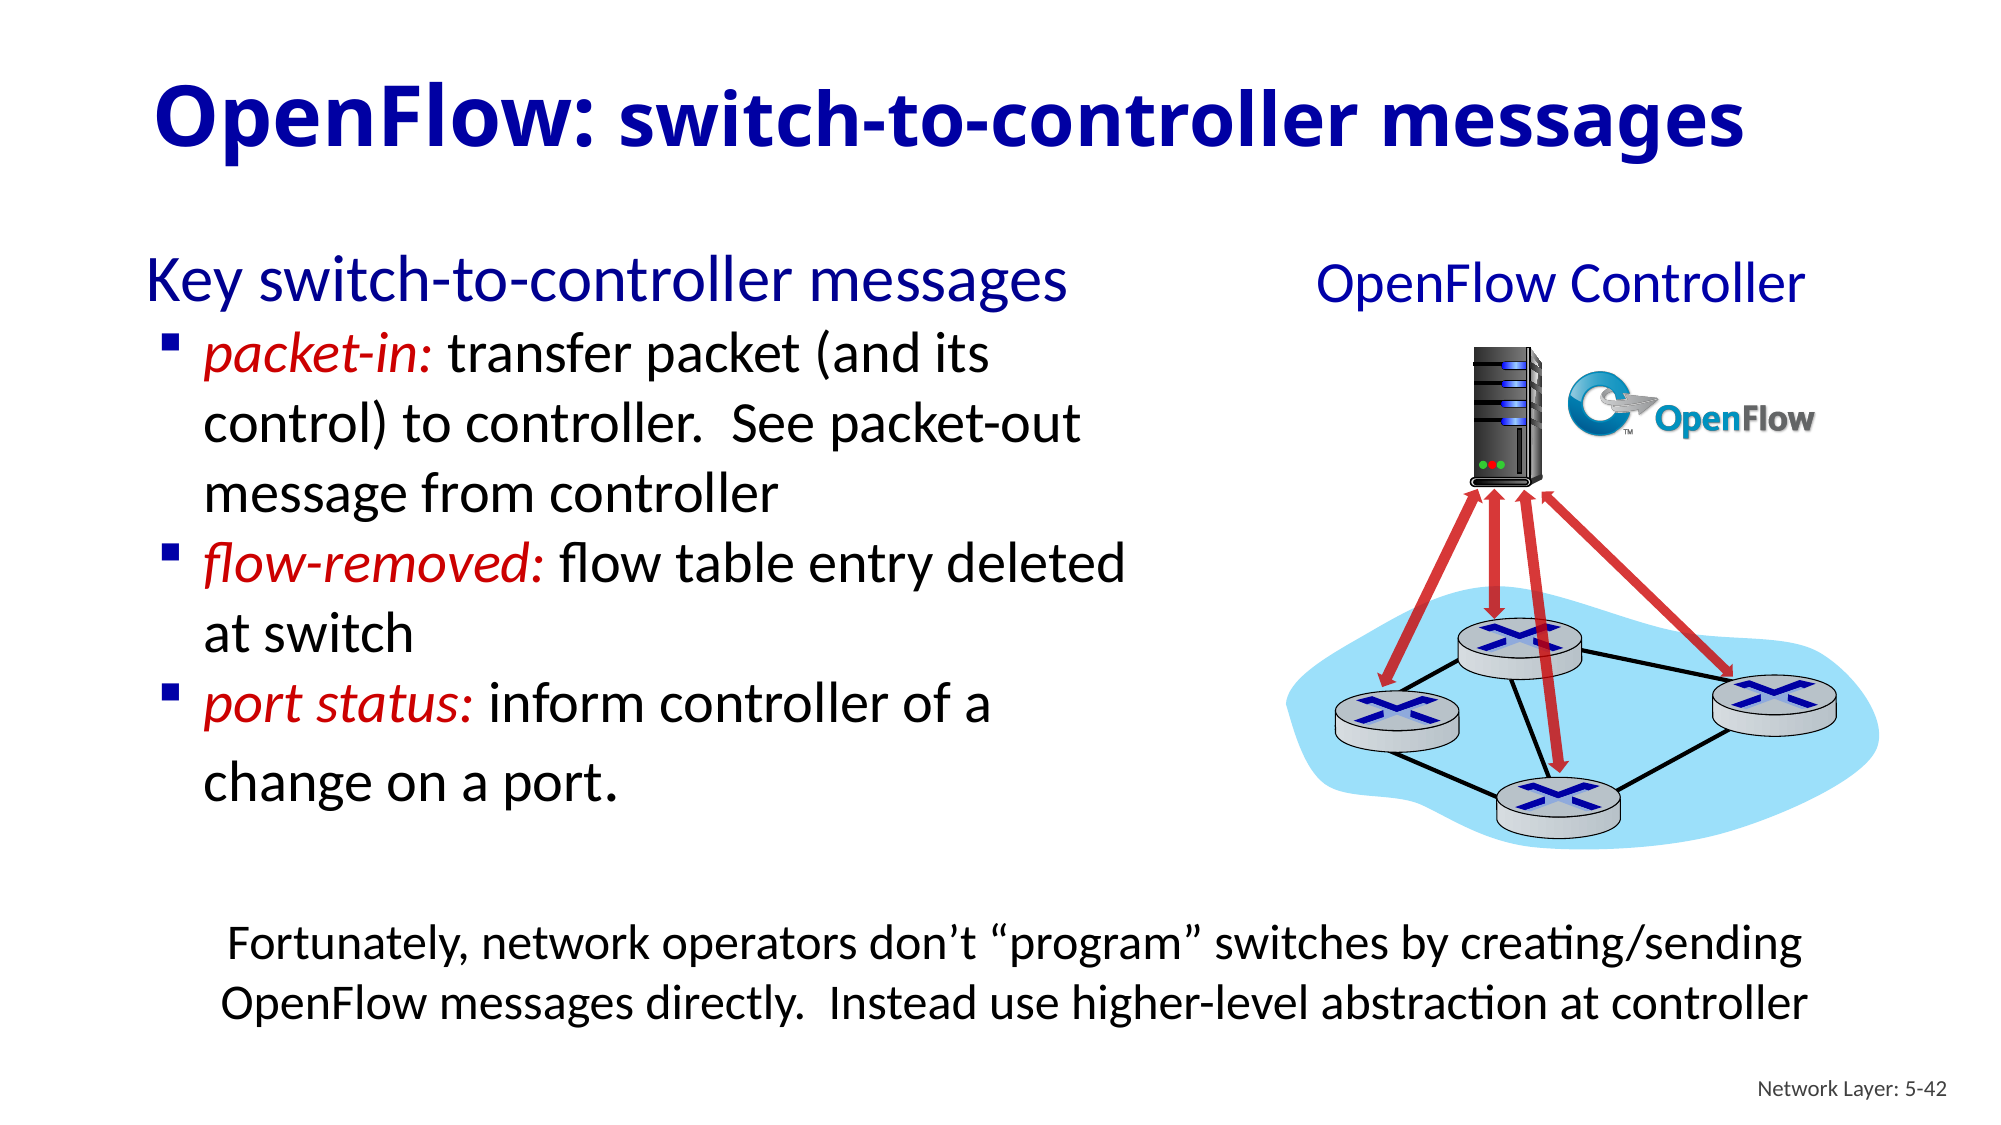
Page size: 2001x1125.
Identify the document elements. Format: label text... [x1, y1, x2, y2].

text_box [1285, 237, 1880, 850]
title OpenFlow: switch-to-controller messages [137, 45, 1863, 193]
text_box Key switch-to-controller messages packet-in: transfer packet (and its control) to controller. See packet-out message from controller flow-removed: flow table entry deleted at switch port status: inform controller of a change on a port. [132, 227, 1190, 822]
slide_number Network Layer: 5-42 [1512, 1056, 1963, 1117]
text_box Fortunately, network operators don’t “program” switches by creating/sending OpenFlow messages directly. Instead use higher-level abstraction at controller [160, 901, 1870, 1082]
